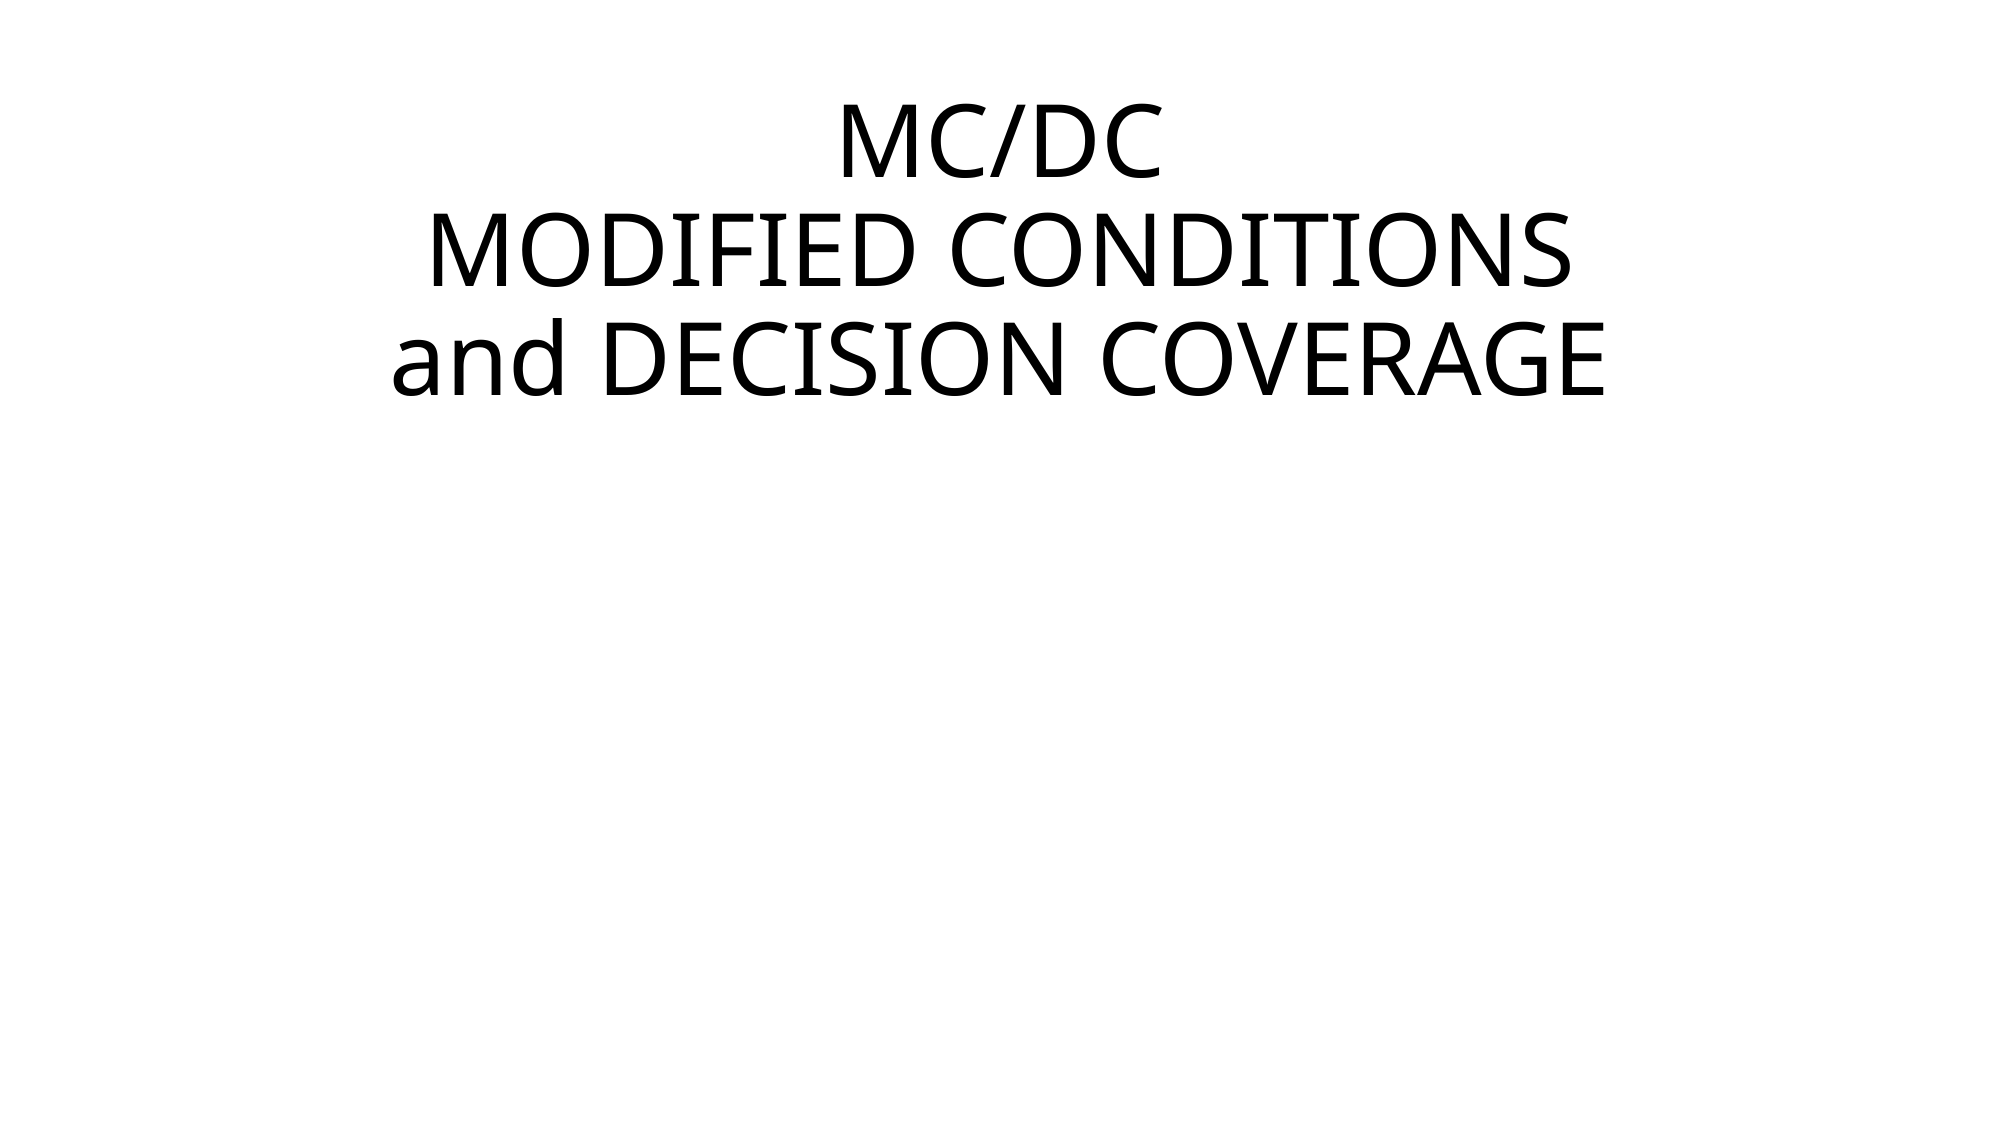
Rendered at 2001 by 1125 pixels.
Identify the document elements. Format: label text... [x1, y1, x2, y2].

title MC/DC MODIFIED CONDITIONS and DECISION COVERAGE [362, 50, 1638, 425]
